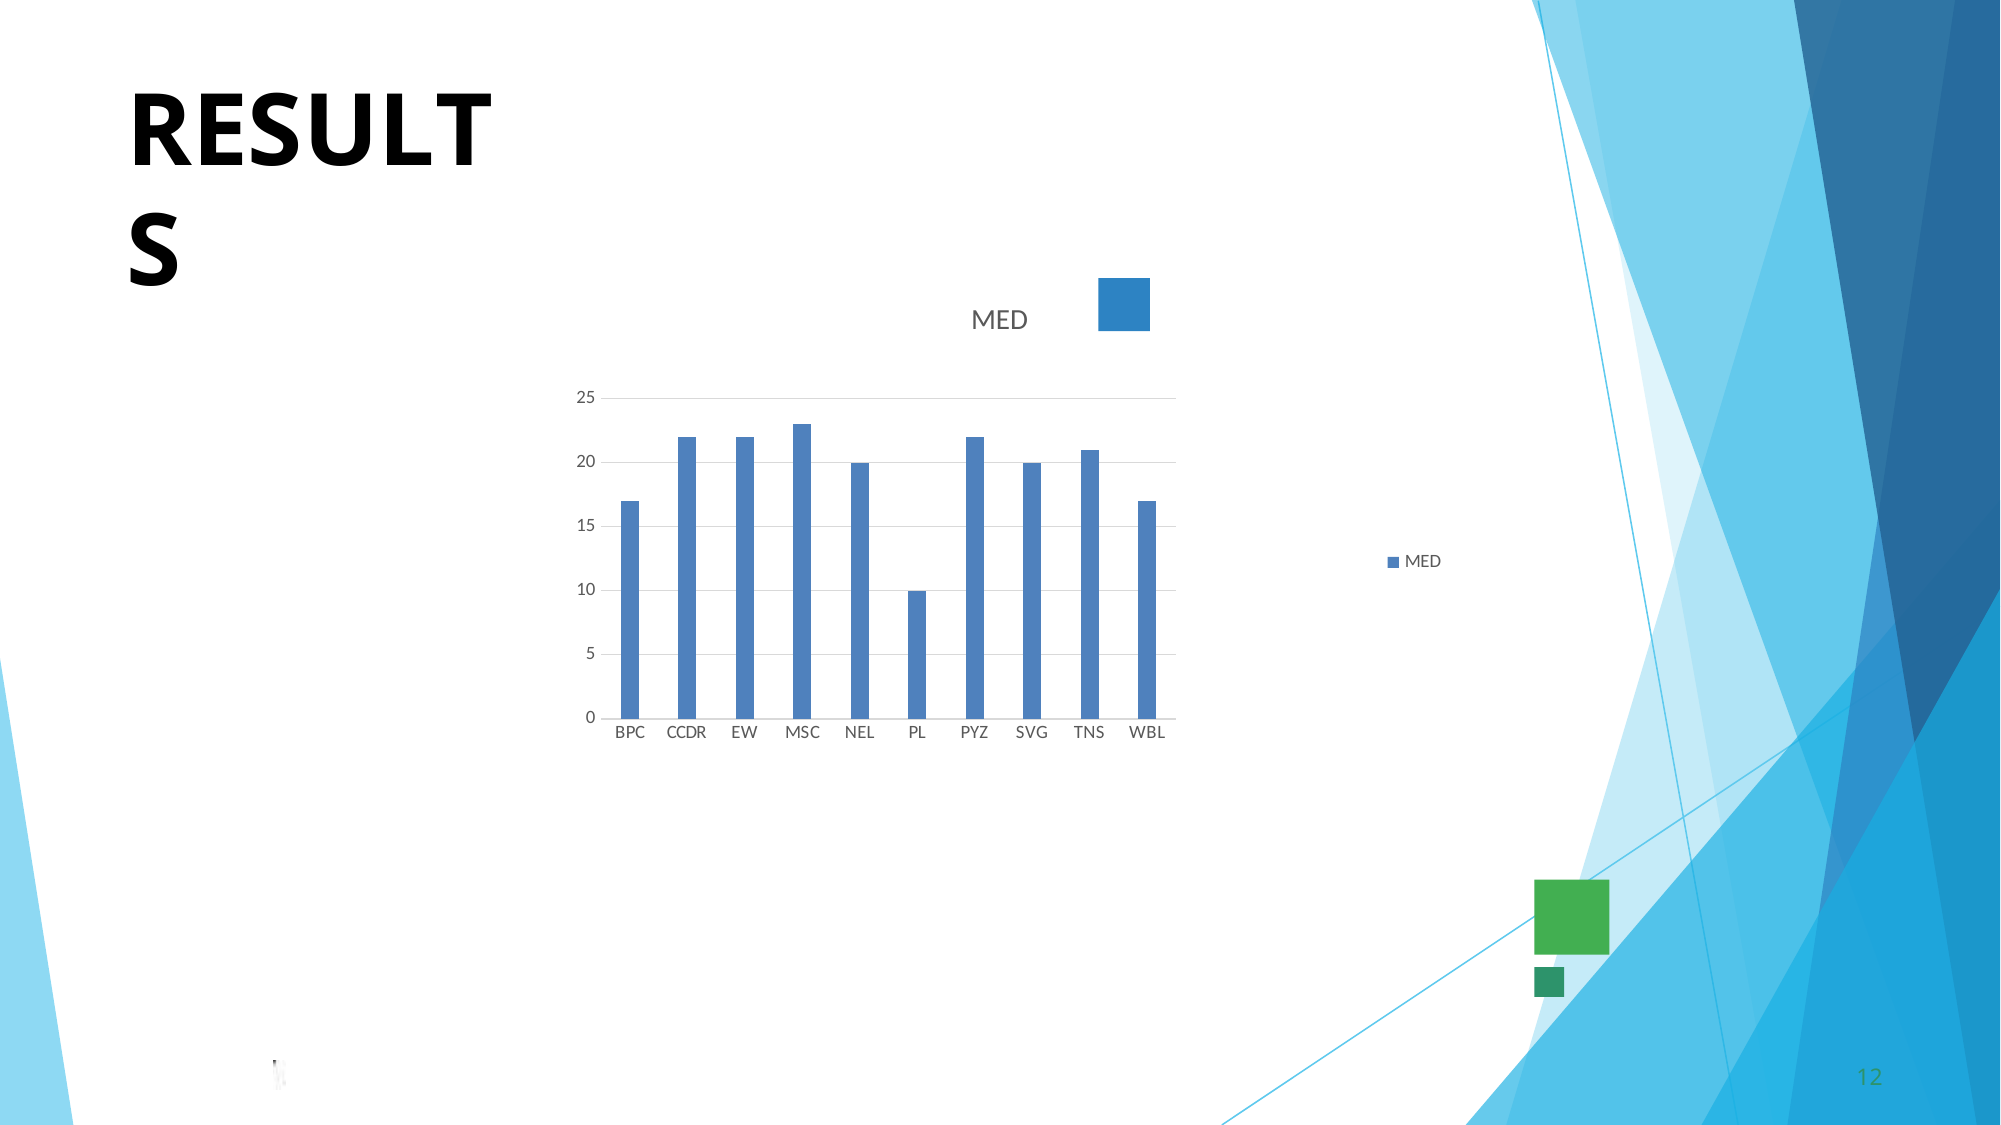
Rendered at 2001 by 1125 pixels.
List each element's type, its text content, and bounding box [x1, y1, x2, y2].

text_box [1534, 967, 1565, 997]
text_box [1534, 879, 1610, 955]
title RESULTS [123, 63, 524, 306]
chart [540, 279, 1460, 846]
text_box 12 [1849, 1061, 1888, 1095]
picture [273, 1060, 287, 1091]
